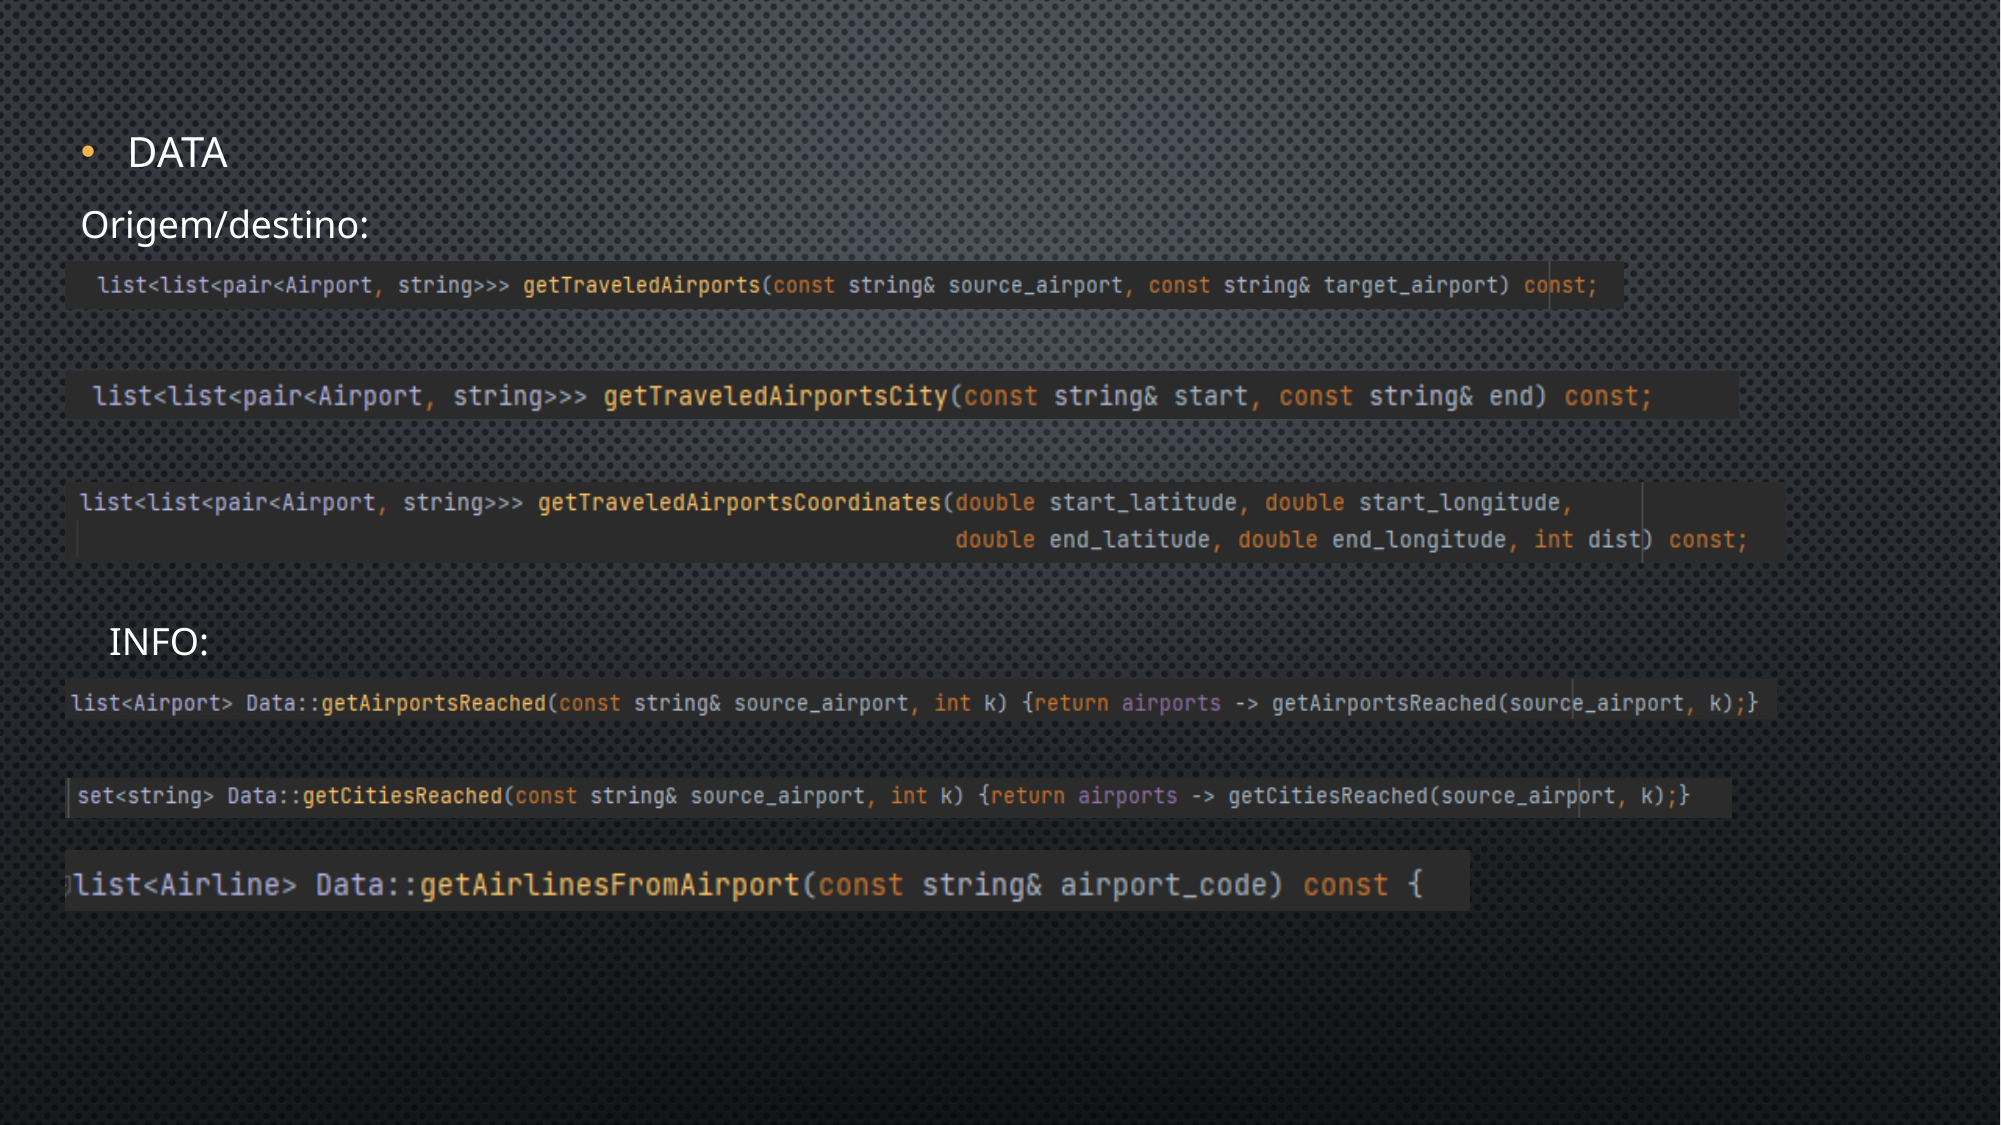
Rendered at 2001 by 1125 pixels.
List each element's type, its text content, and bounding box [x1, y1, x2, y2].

text_box INFO: [94, 610, 224, 671]
picture [65, 778, 1732, 818]
picture [65, 261, 1625, 309]
text_box Origem/destino: [65, 193, 553, 253]
picture [65, 679, 1778, 720]
picture [65, 371, 1739, 419]
picture [65, 850, 1471, 912]
picture [65, 481, 1785, 564]
list Data [65, 102, 1000, 200]
